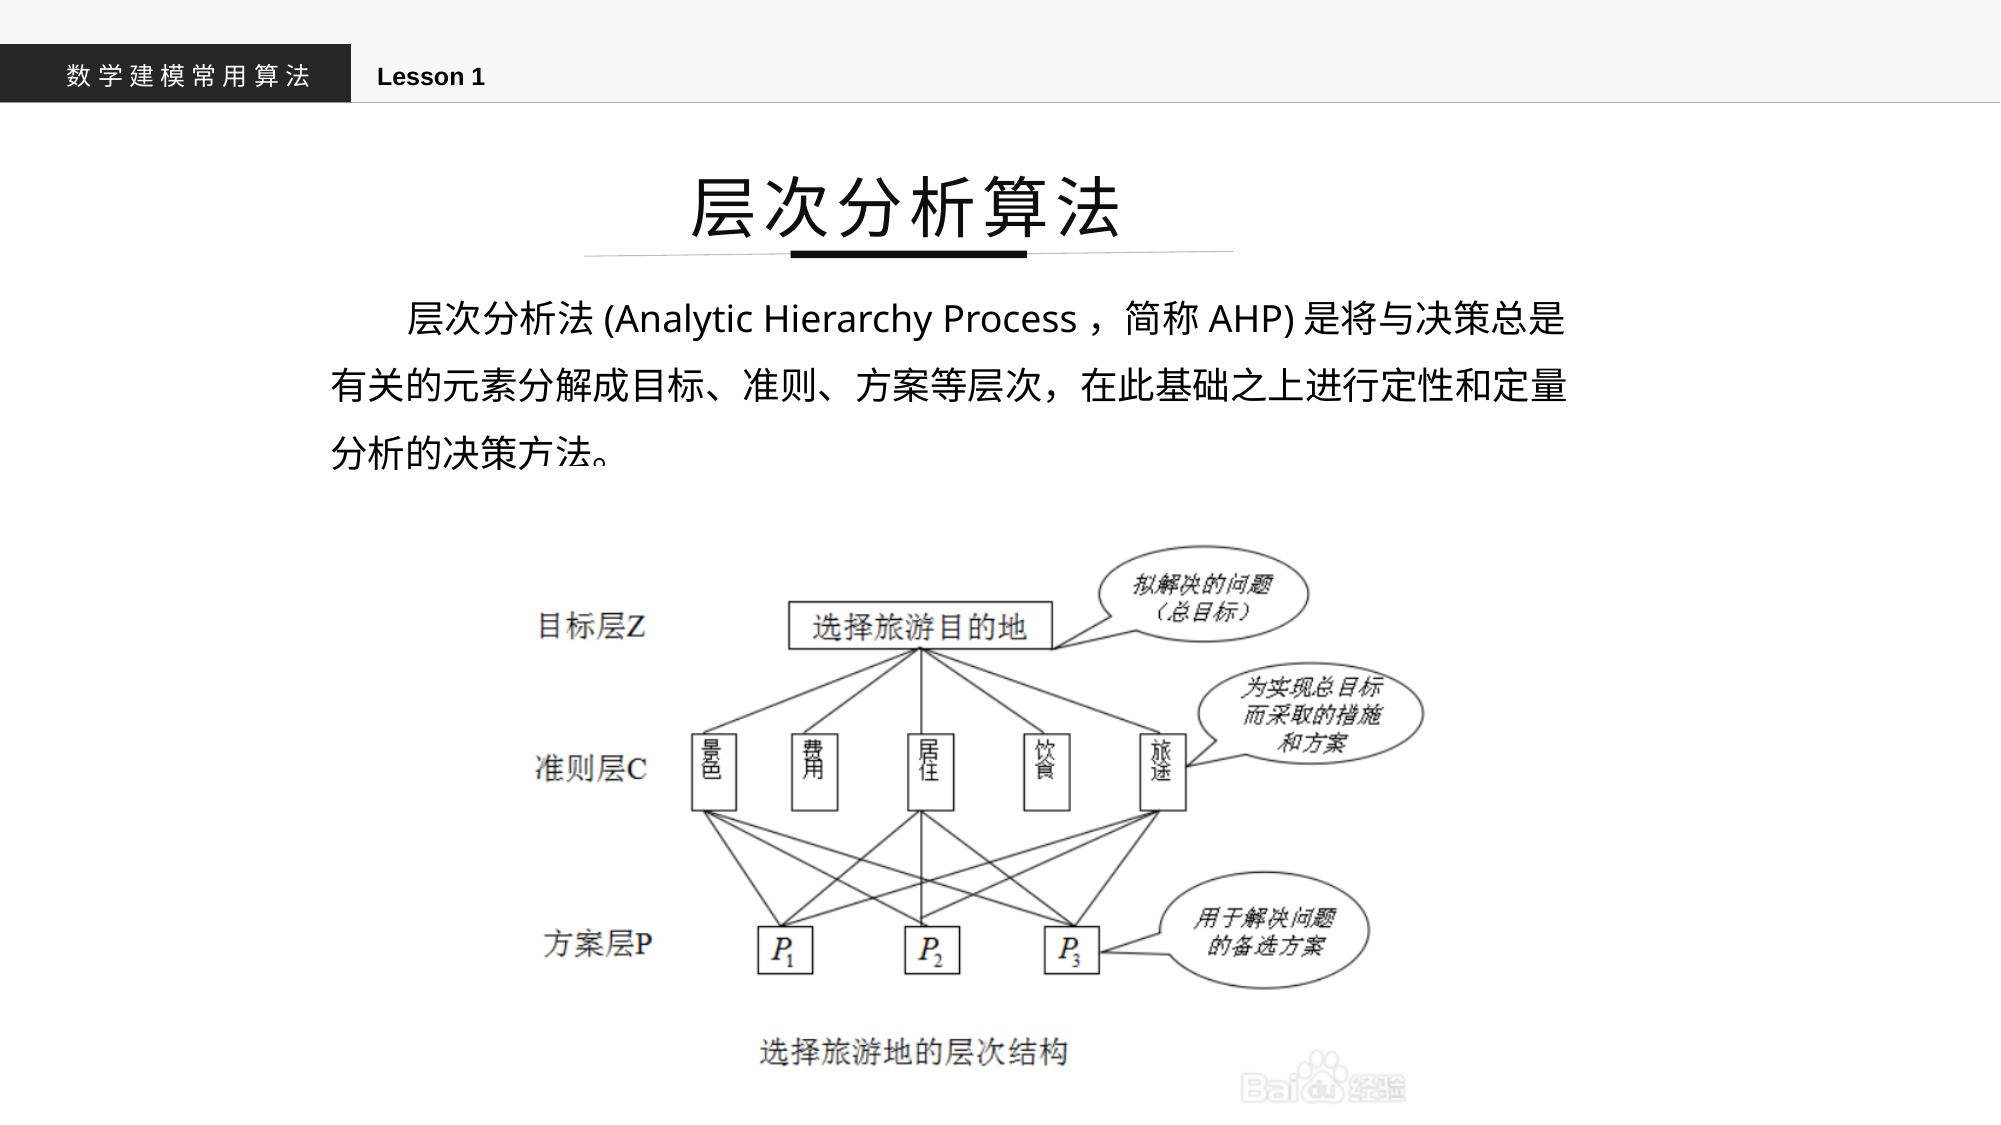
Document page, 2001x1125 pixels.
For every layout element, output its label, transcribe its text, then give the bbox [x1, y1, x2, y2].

text_box 数学建模常用算法 [52, 53, 337, 98]
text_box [908, 251, 1234, 256]
text_box 层次分析算法 [675, 158, 1288, 253]
text_box 层次分析法(Analytic Hierarchy Process，简称AHP)是将与决策总是有关的元素分解成目标、准则、方案等层次，在此基础之上进行定性和定量分析的决策方法。 [315, 264, 1585, 482]
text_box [584, 252, 909, 257]
picture [531, 466, 1433, 1105]
text_box Lesson 1 [362, 53, 824, 98]
